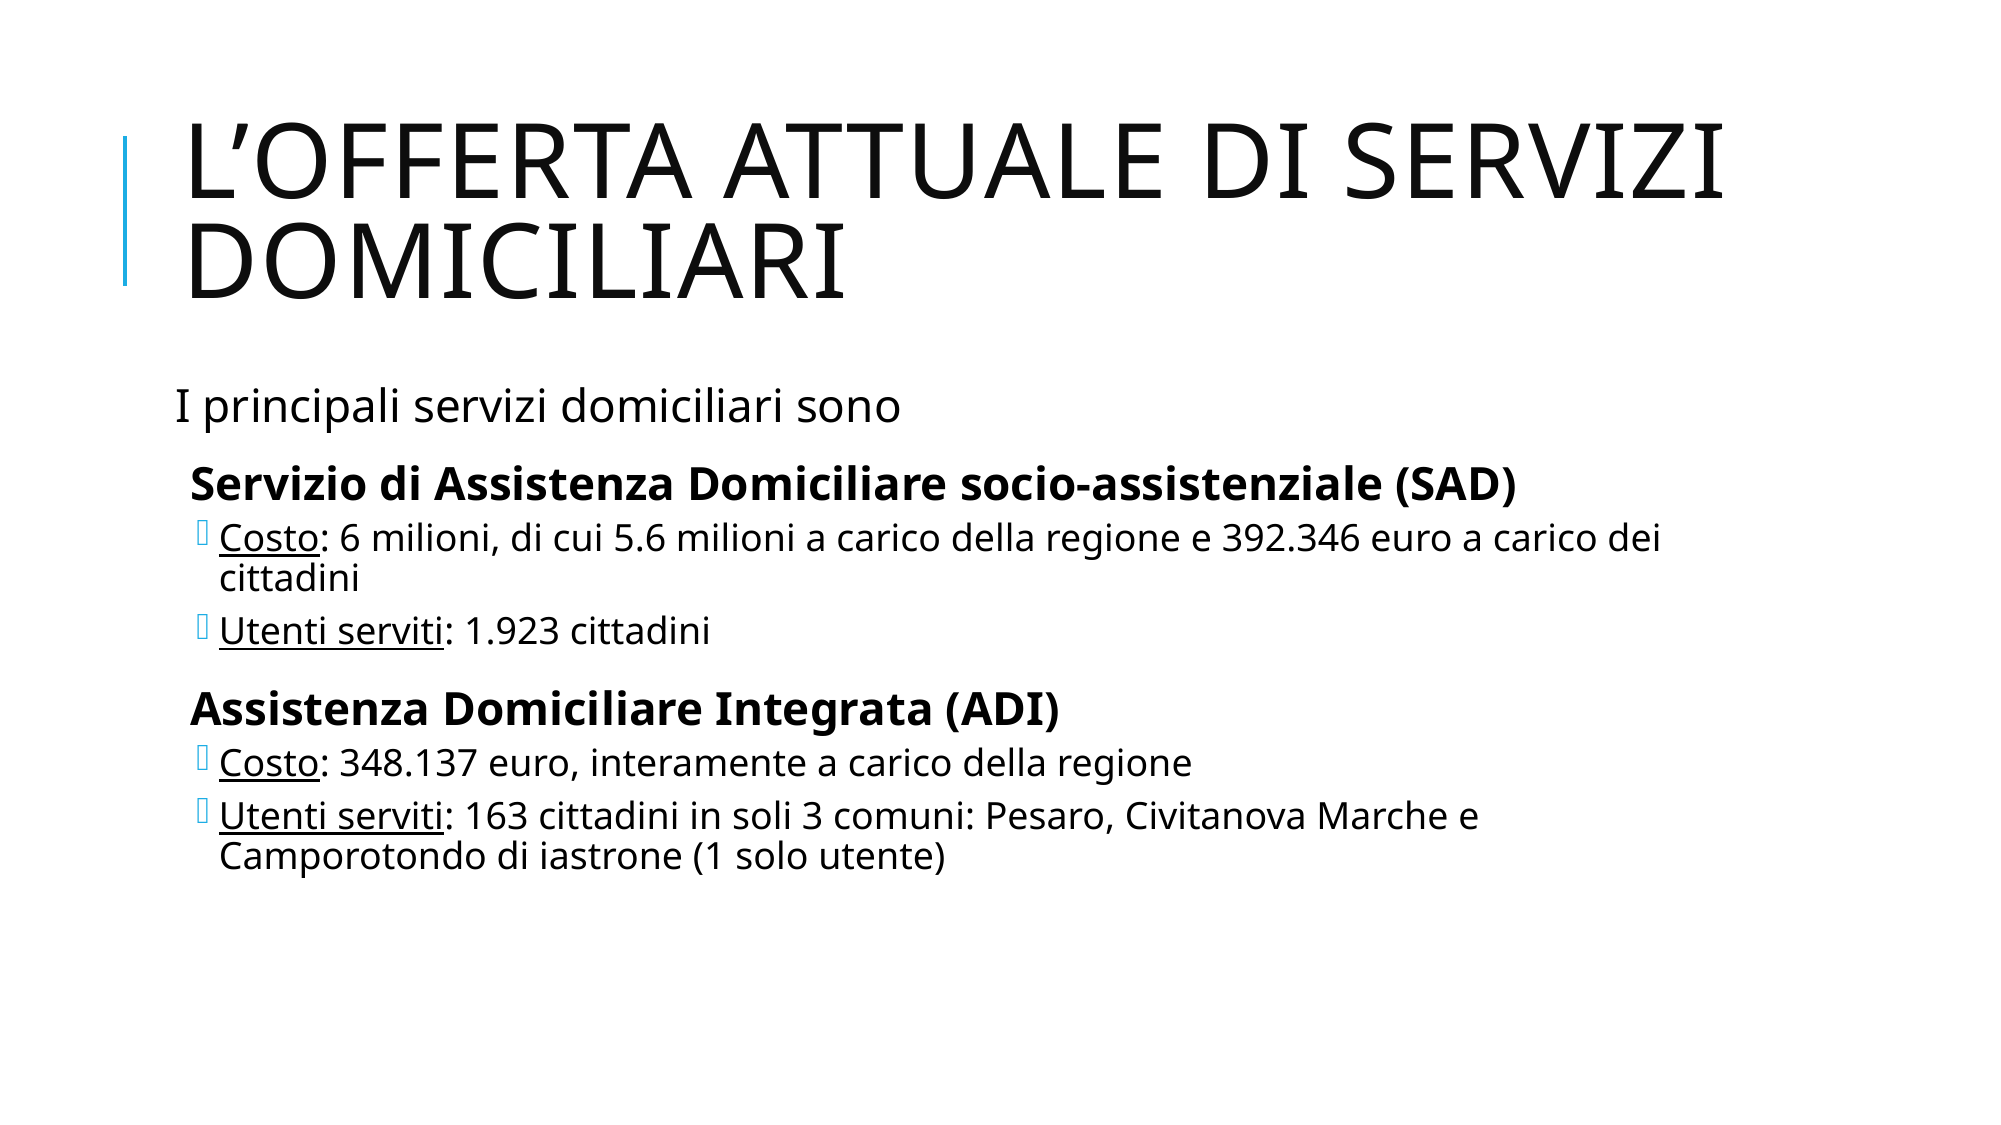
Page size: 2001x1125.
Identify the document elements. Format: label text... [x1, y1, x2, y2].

title L’offerta attuale di servizi domiciliari [168, 96, 1763, 342]
list I principali servizi domiciliari sono Servizio di Assistenza Domiciliare socio-assistenziale (SAD) Costo: 6 milioni, di cui 5.6 milioni a carico della regione e 392.346 euro a carico dei cittadini Utenti serviti: 1.923 cittadini Assistenza Domiciliare Integrata (ADI) Costo: 348.137 euro, interamente a carico della regione Utenti serviti: 163 cittadini in soli 3 comuni: Pesaro, Civitanova Marche e Camporotondo di iastrone (1 solo utente) [168, 375, 1763, 1035]
